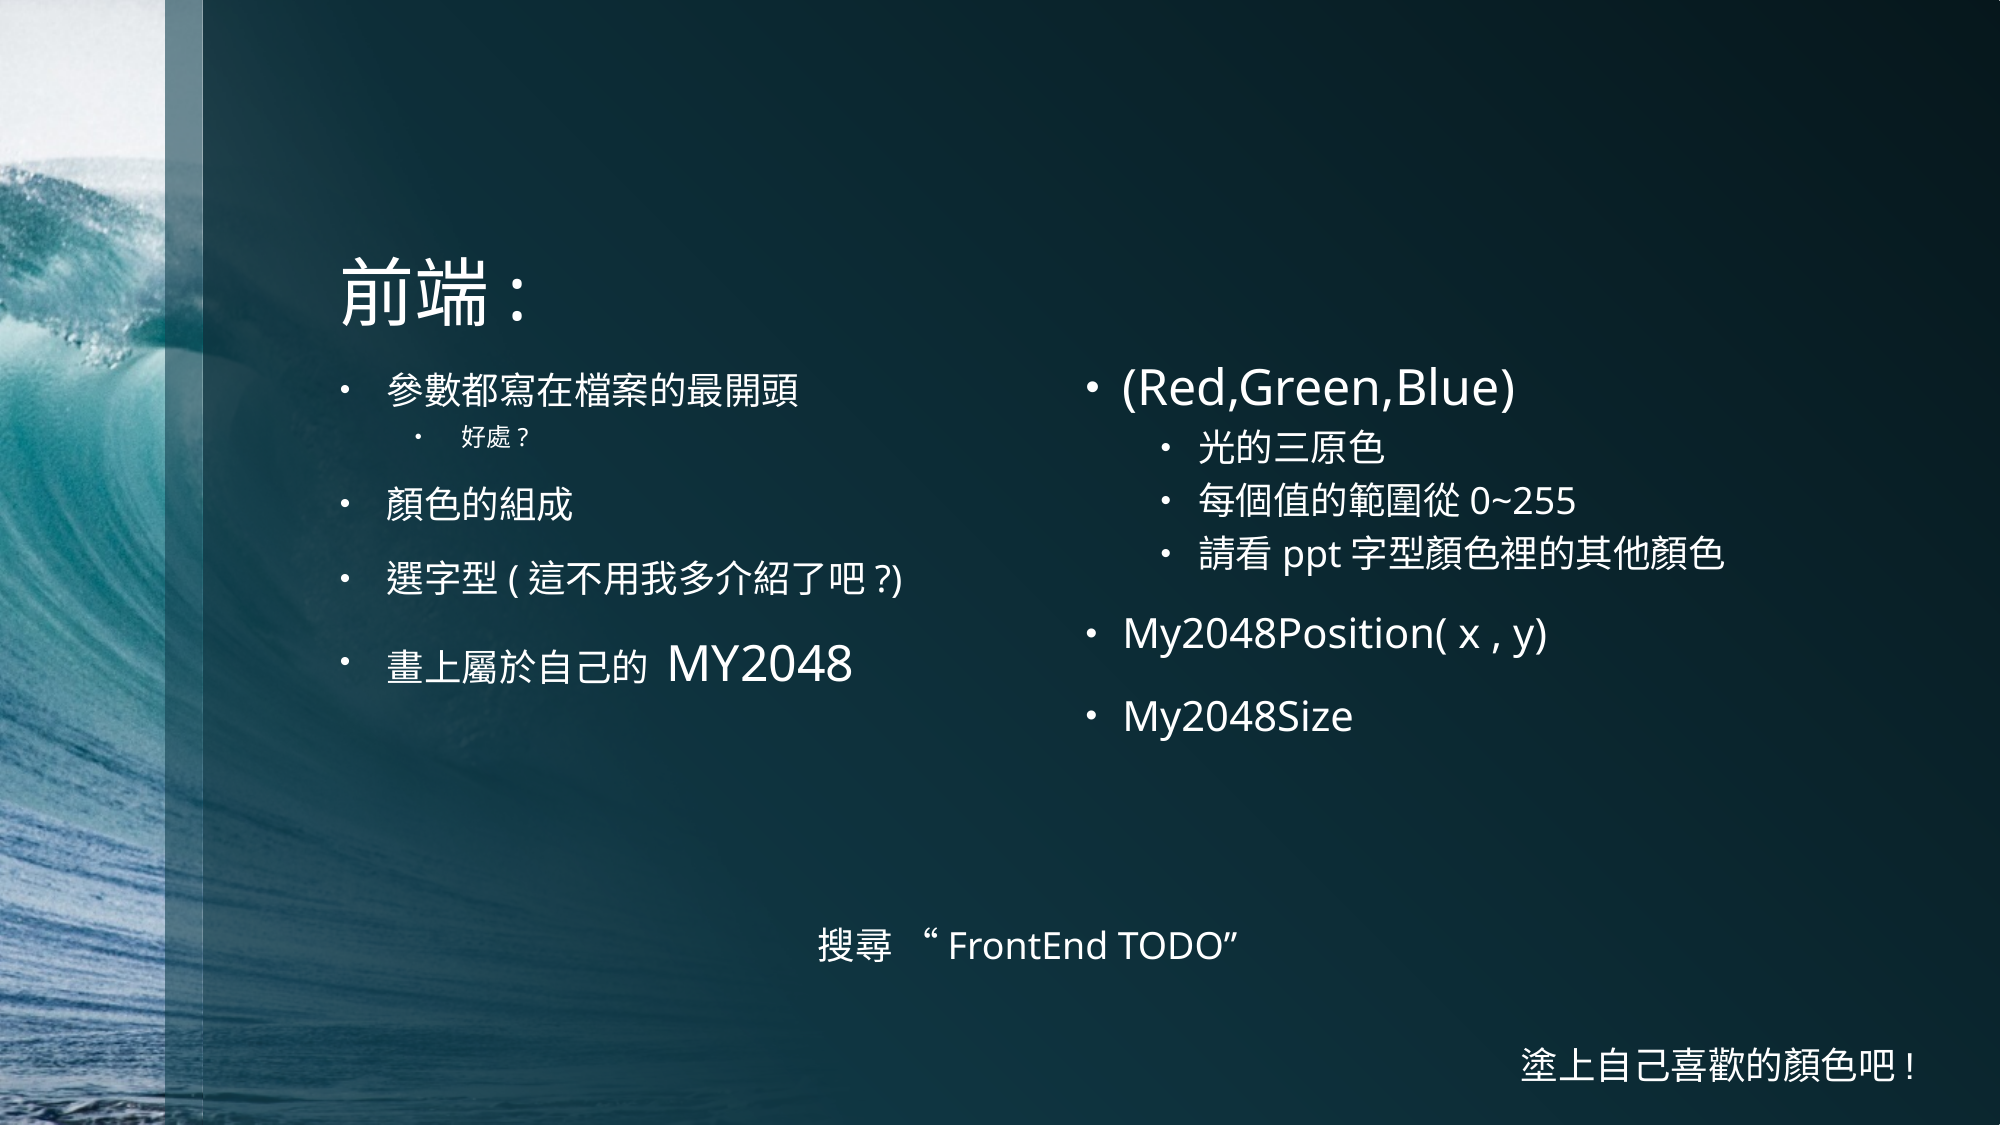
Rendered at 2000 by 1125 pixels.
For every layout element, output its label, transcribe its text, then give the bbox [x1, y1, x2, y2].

text_box 塗上自己喜歡的顏色吧! [1505, 1034, 1930, 1125]
text_box 搜尋 “FrontEnd TODO” [803, 914, 1253, 975]
list 參數都寫在檔案的最開頭 好處? 顏色的組成 選字型(這不用我多介紹了吧?) 畫上屬於自己的 MY2048 [324, 355, 925, 959]
list (Red,Green,Blue) 光的三原色 每個值的範圍從0~255 請看ppt字型顏色裡的其他顏色 My2048Position( x , y) My2048Size [1070, 355, 1803, 1006]
title 前端: [324, 42, 925, 344]
picture [0, 0, 2000, 1125]
